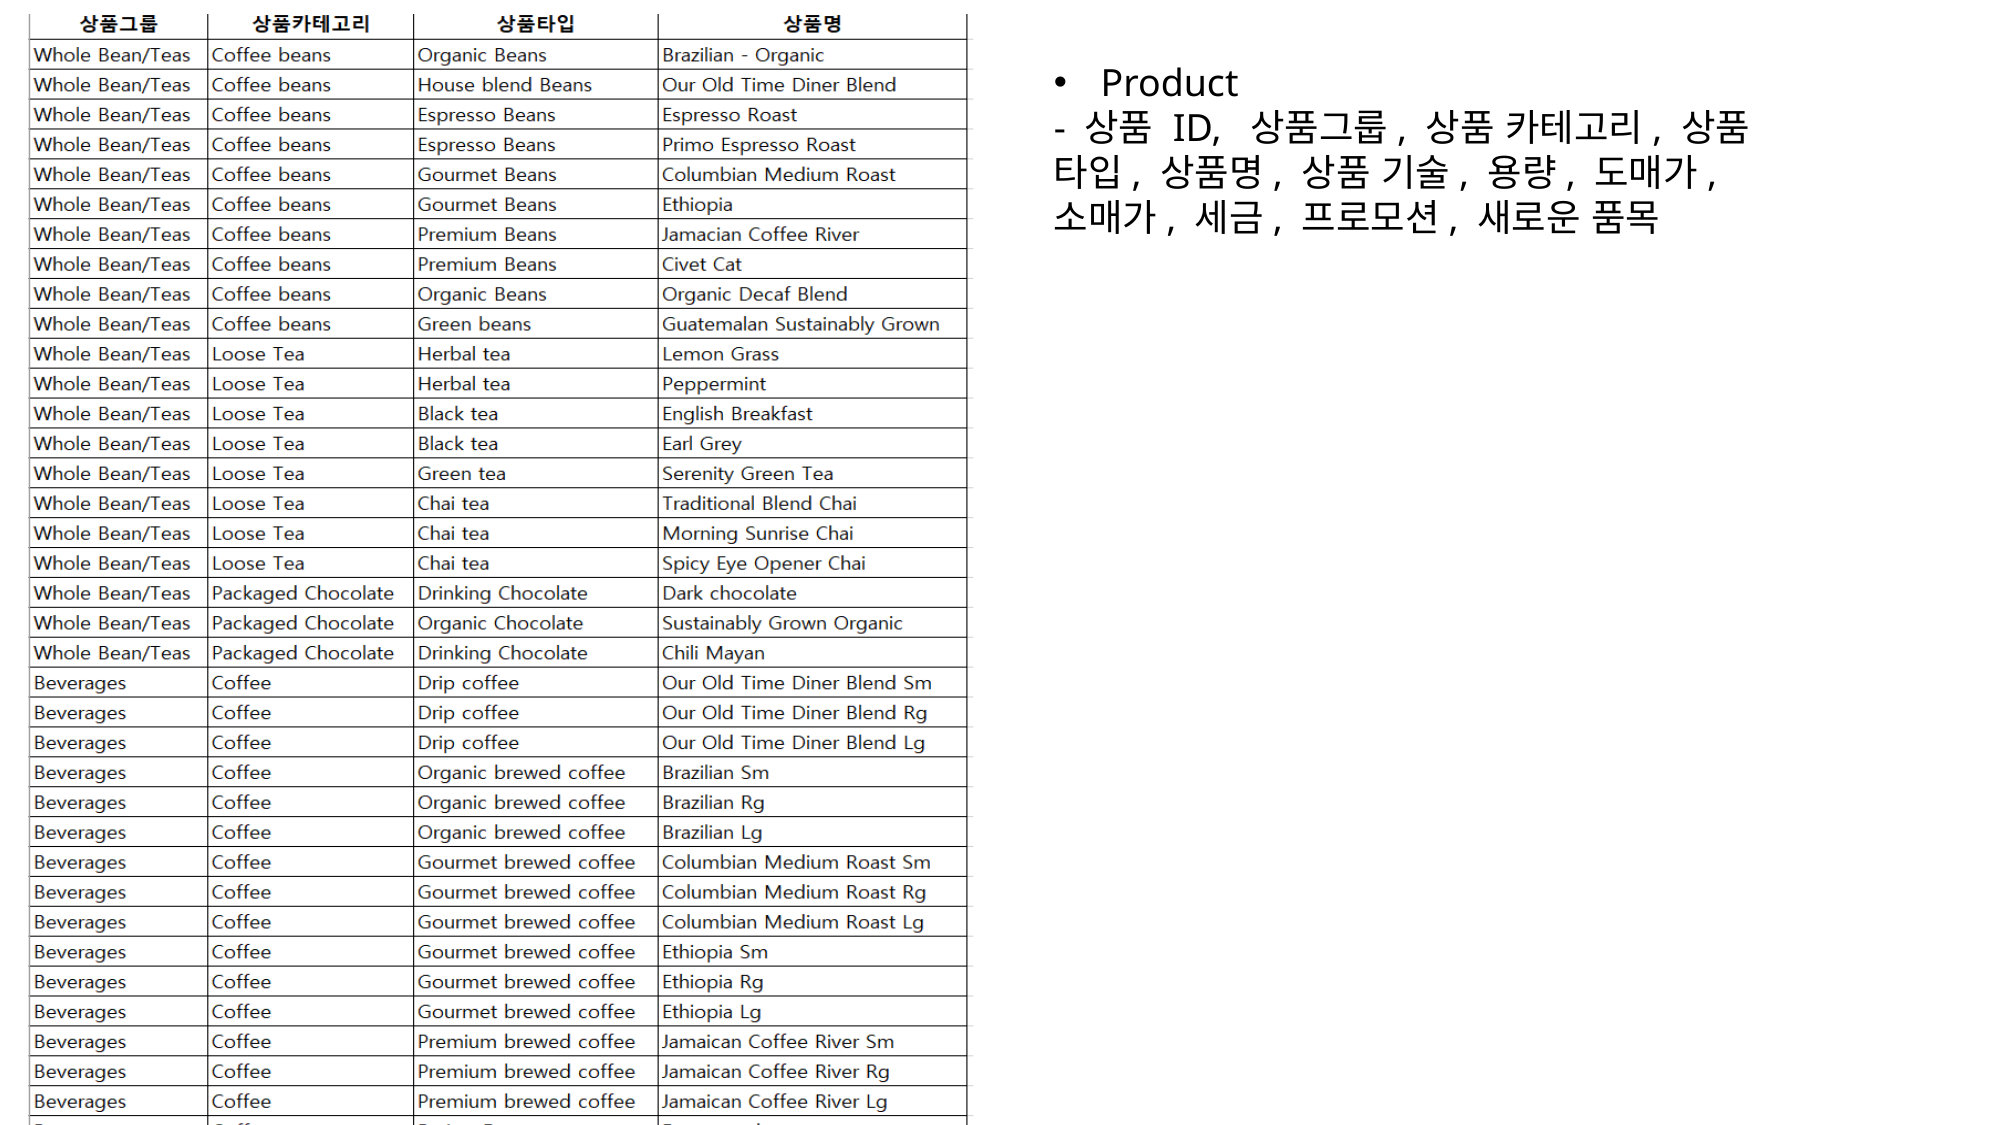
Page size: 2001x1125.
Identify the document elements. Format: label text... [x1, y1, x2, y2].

picture [28, 13, 974, 1125]
text_box Product - 상품 ID, 상품그룹, 상품 카테고리, 상품 타입, 상품명, 상품 기술, 용량, 도매가, 소매가, 세금, 프로모션, 새로운 품목 [1039, 51, 1788, 247]
